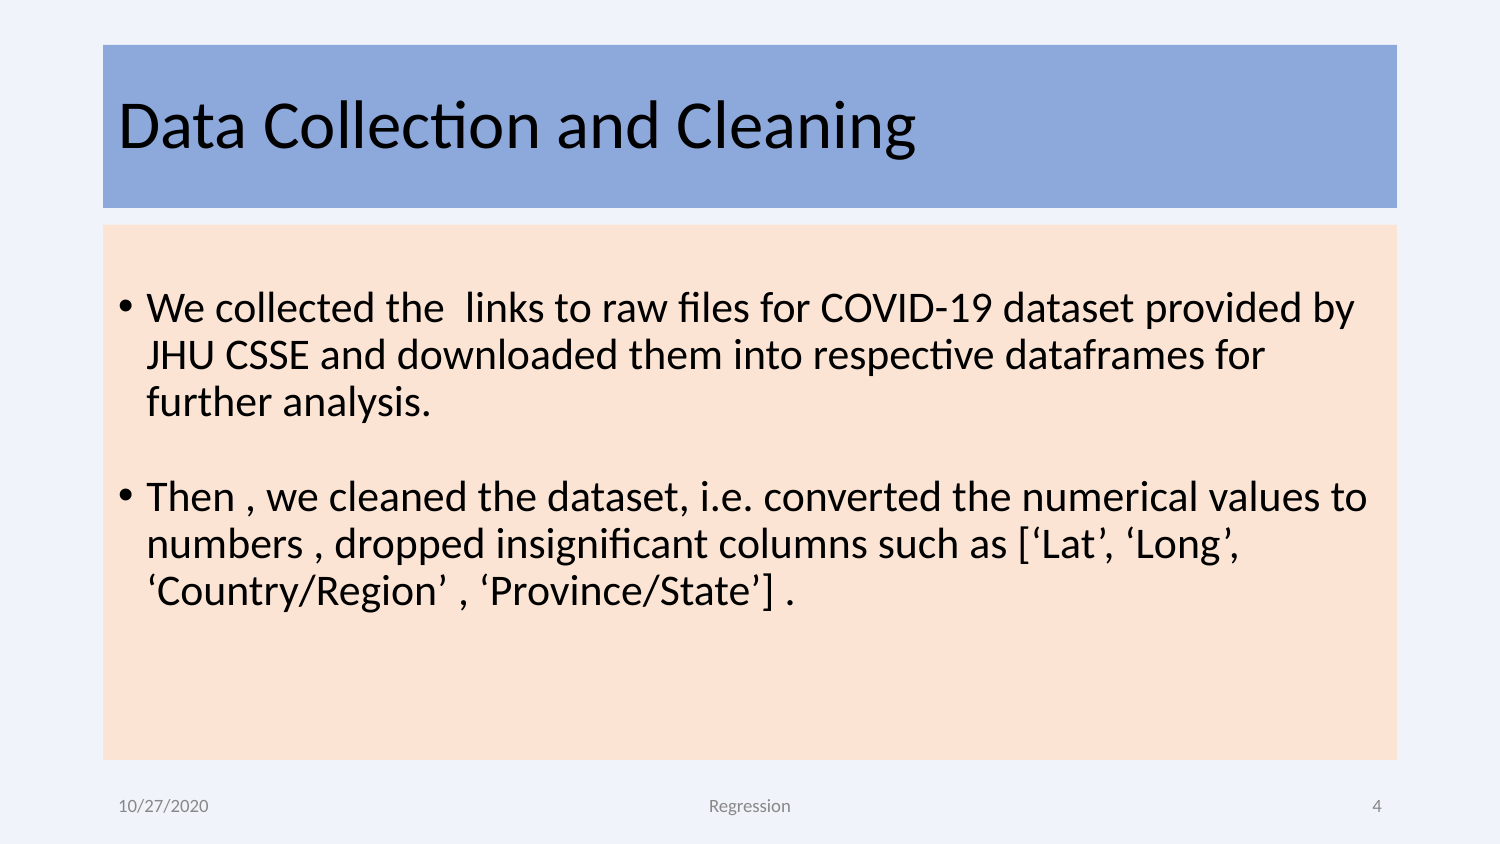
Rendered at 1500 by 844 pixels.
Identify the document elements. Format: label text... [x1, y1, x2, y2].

title Data Collection and Cleaning [103, 44, 1397, 208]
slide_number ‹#› [1059, 782, 1397, 827]
footer Regression [496, 782, 1004, 827]
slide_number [103, 782, 441, 827]
list We collected the links to raw files for COVID-19 dataset provided by JHU CSSE and downloaded them into respective dataframes for further analysis. Then , we cleaned the dataset, i.e. converted the numerical values to numbers , dropped insignificant columns such as [‘Lat’, ‘Long’, ‘Country/Region’ , ‘Province/State’] . [103, 224, 1397, 760]
